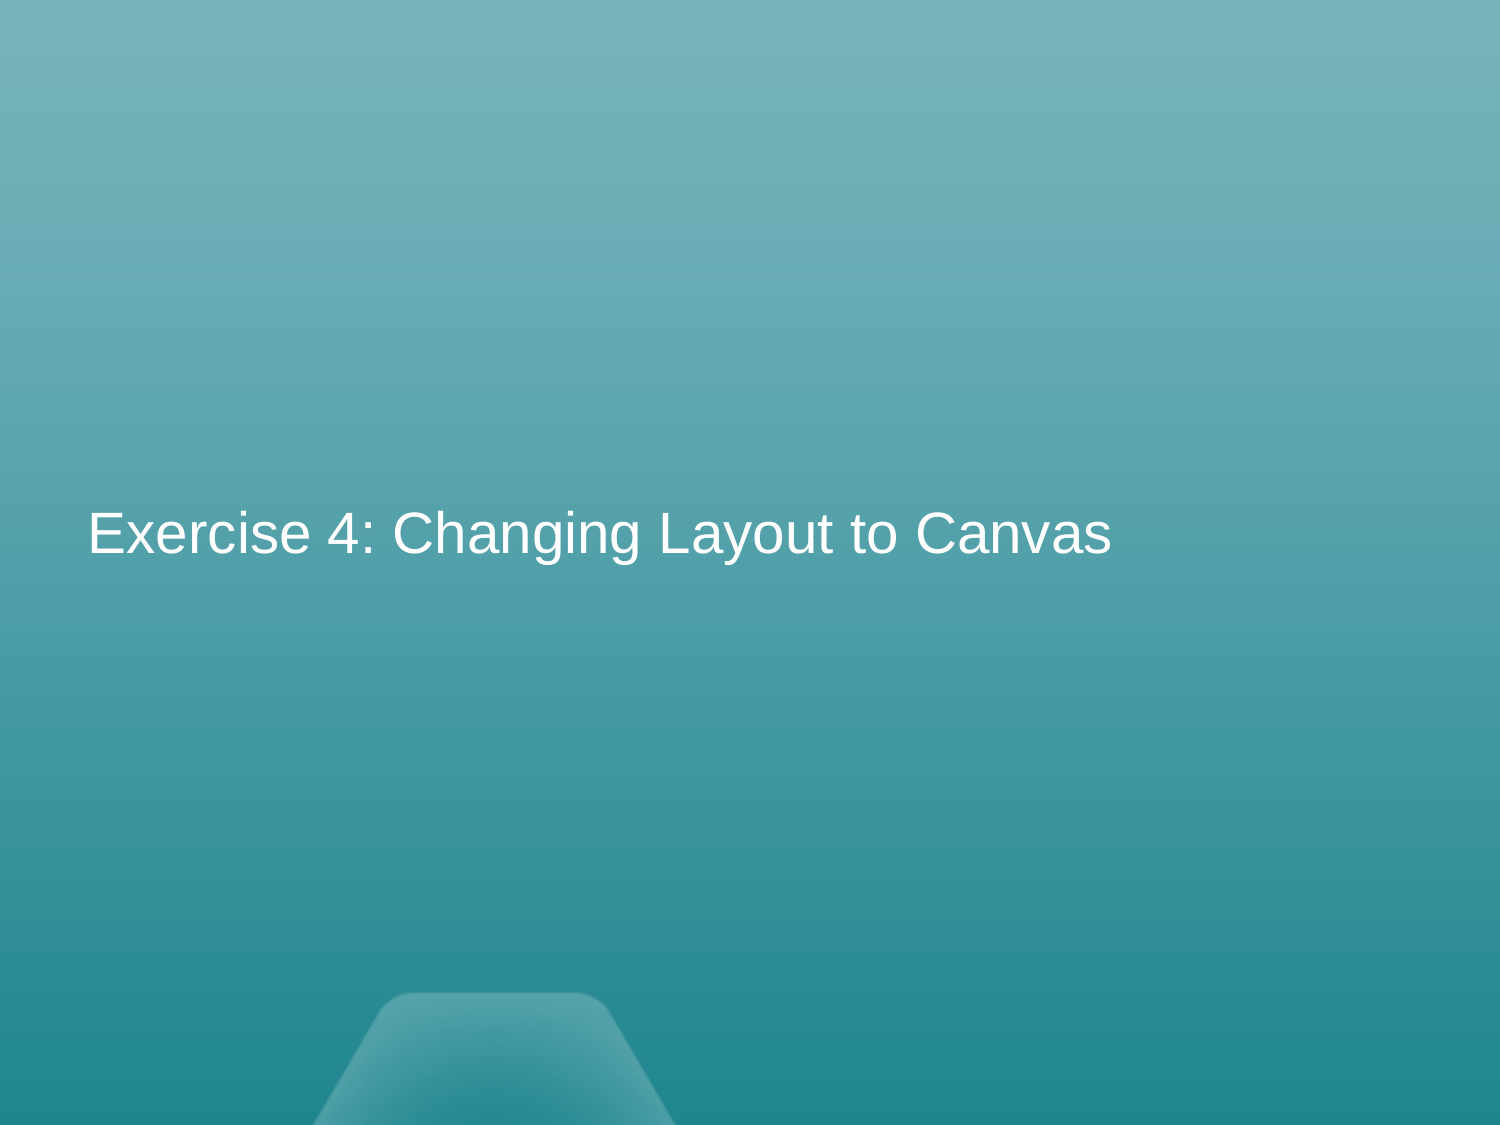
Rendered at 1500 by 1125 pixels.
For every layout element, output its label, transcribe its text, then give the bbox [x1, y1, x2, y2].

list Exercise 4: Changing Layout to Canvas [72, 487, 1213, 630]
picture [0, 0, 1500, 1125]
